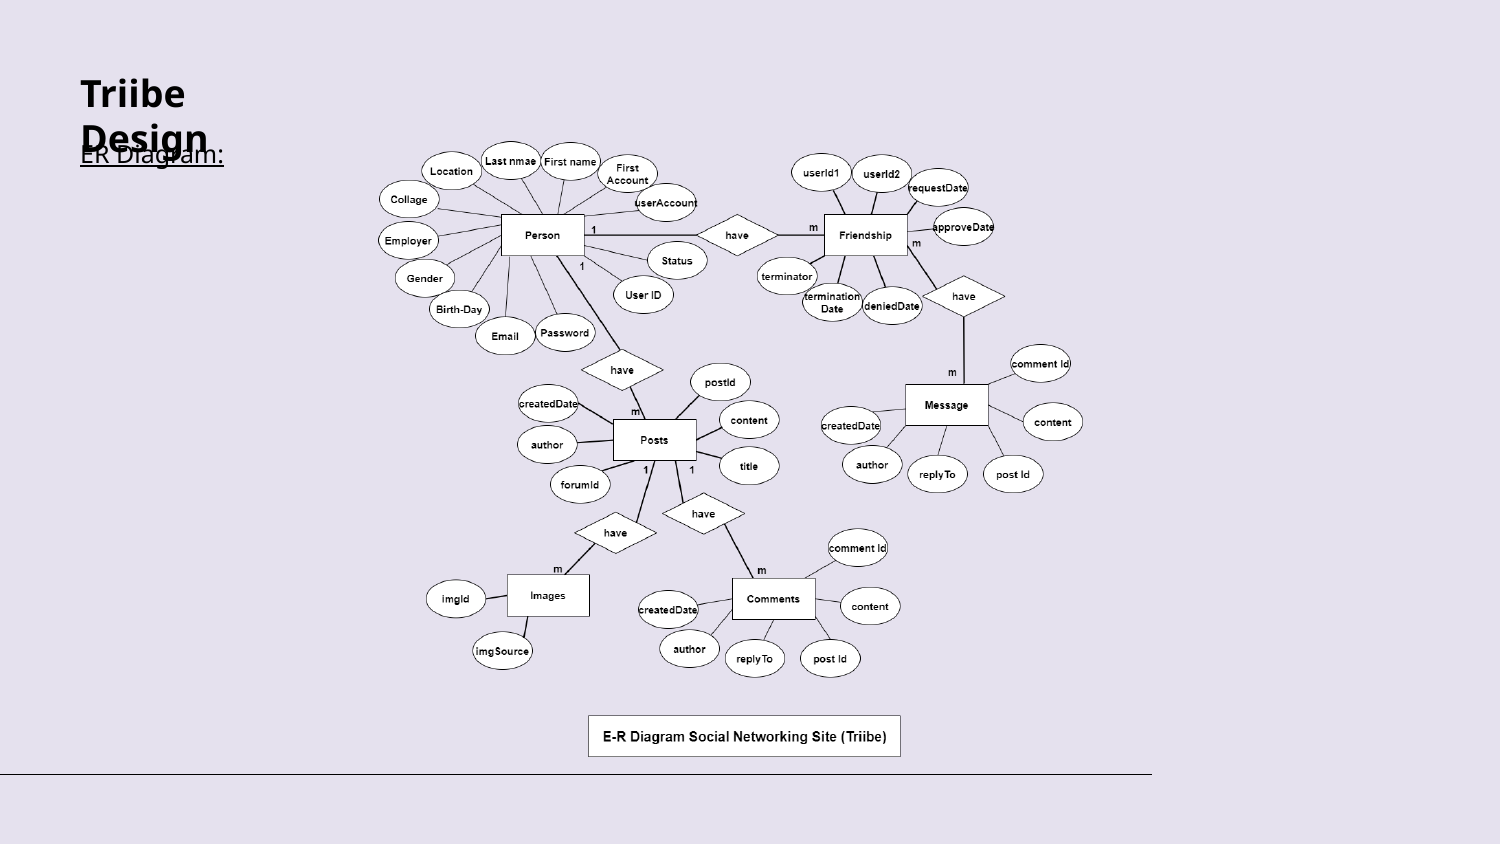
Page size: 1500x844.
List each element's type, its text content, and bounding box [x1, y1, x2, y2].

text_box ER Diagram: [65, 130, 240, 176]
text_box Triibe Design [65, 62, 331, 168]
picture [377, 141, 1083, 757]
